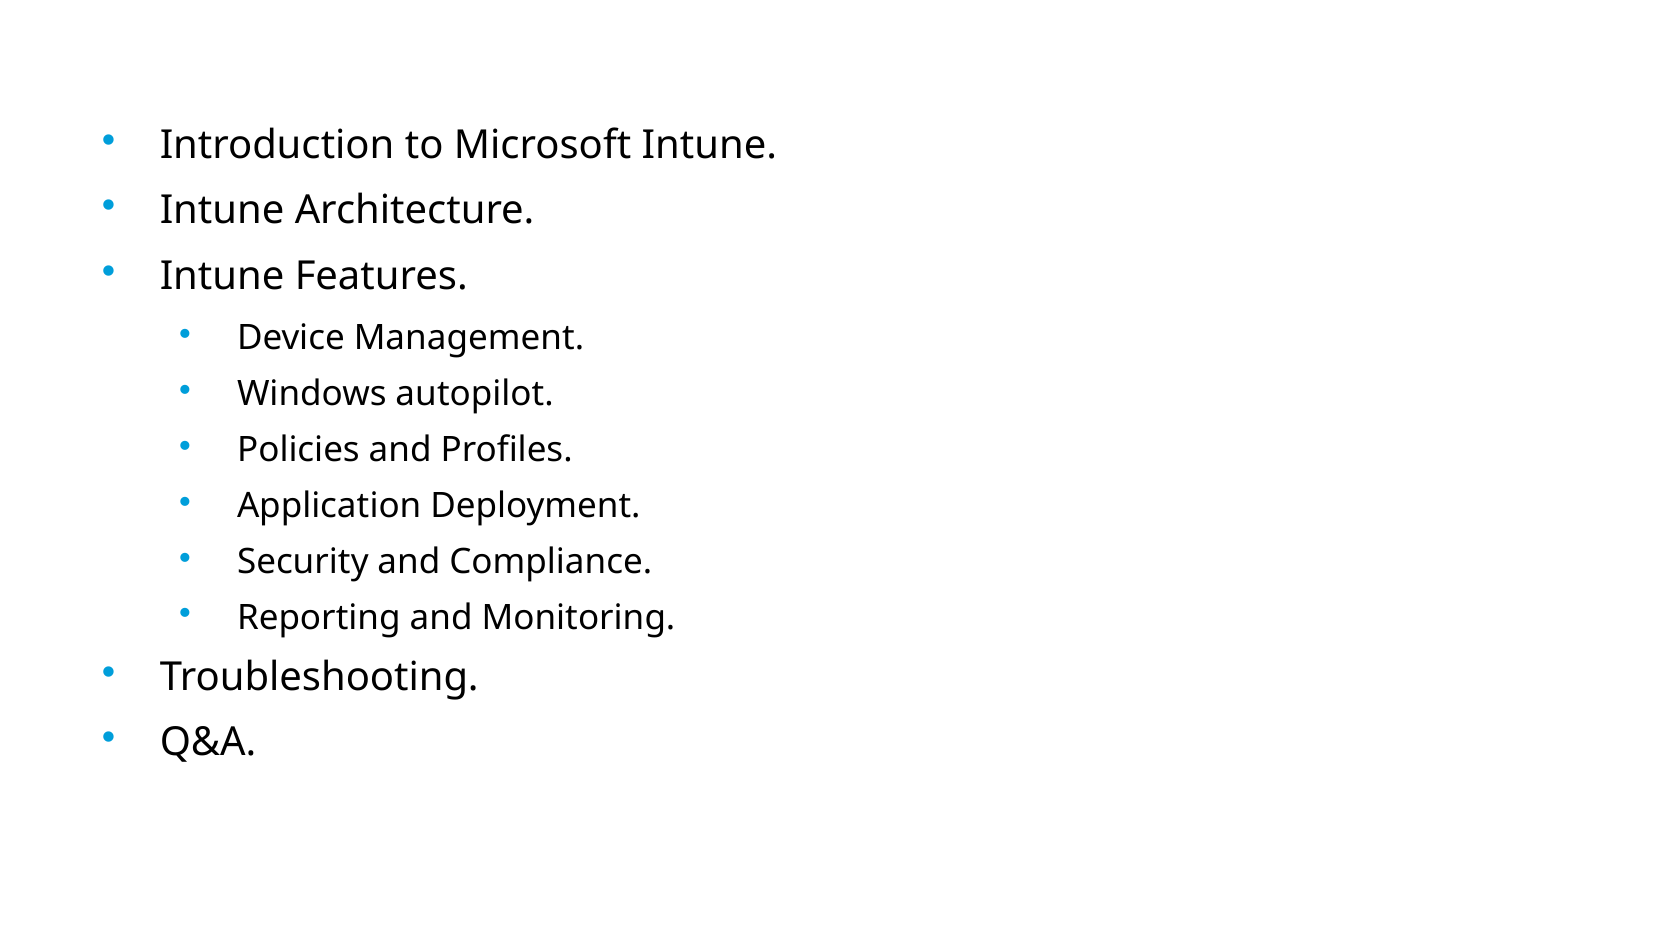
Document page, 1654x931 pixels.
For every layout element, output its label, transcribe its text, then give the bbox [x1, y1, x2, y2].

list Introduction to Microsoft Intune. Intune Architecture. Intune Features. Device Management. Windows autopilot. Policies and Profiles. Application Deployment. Security and Compliance. Reporting and Monitoring. Troubleshooting. Q&A. [82, 118, 1563, 768]
title Agenda [82, 14, 1571, 170]
